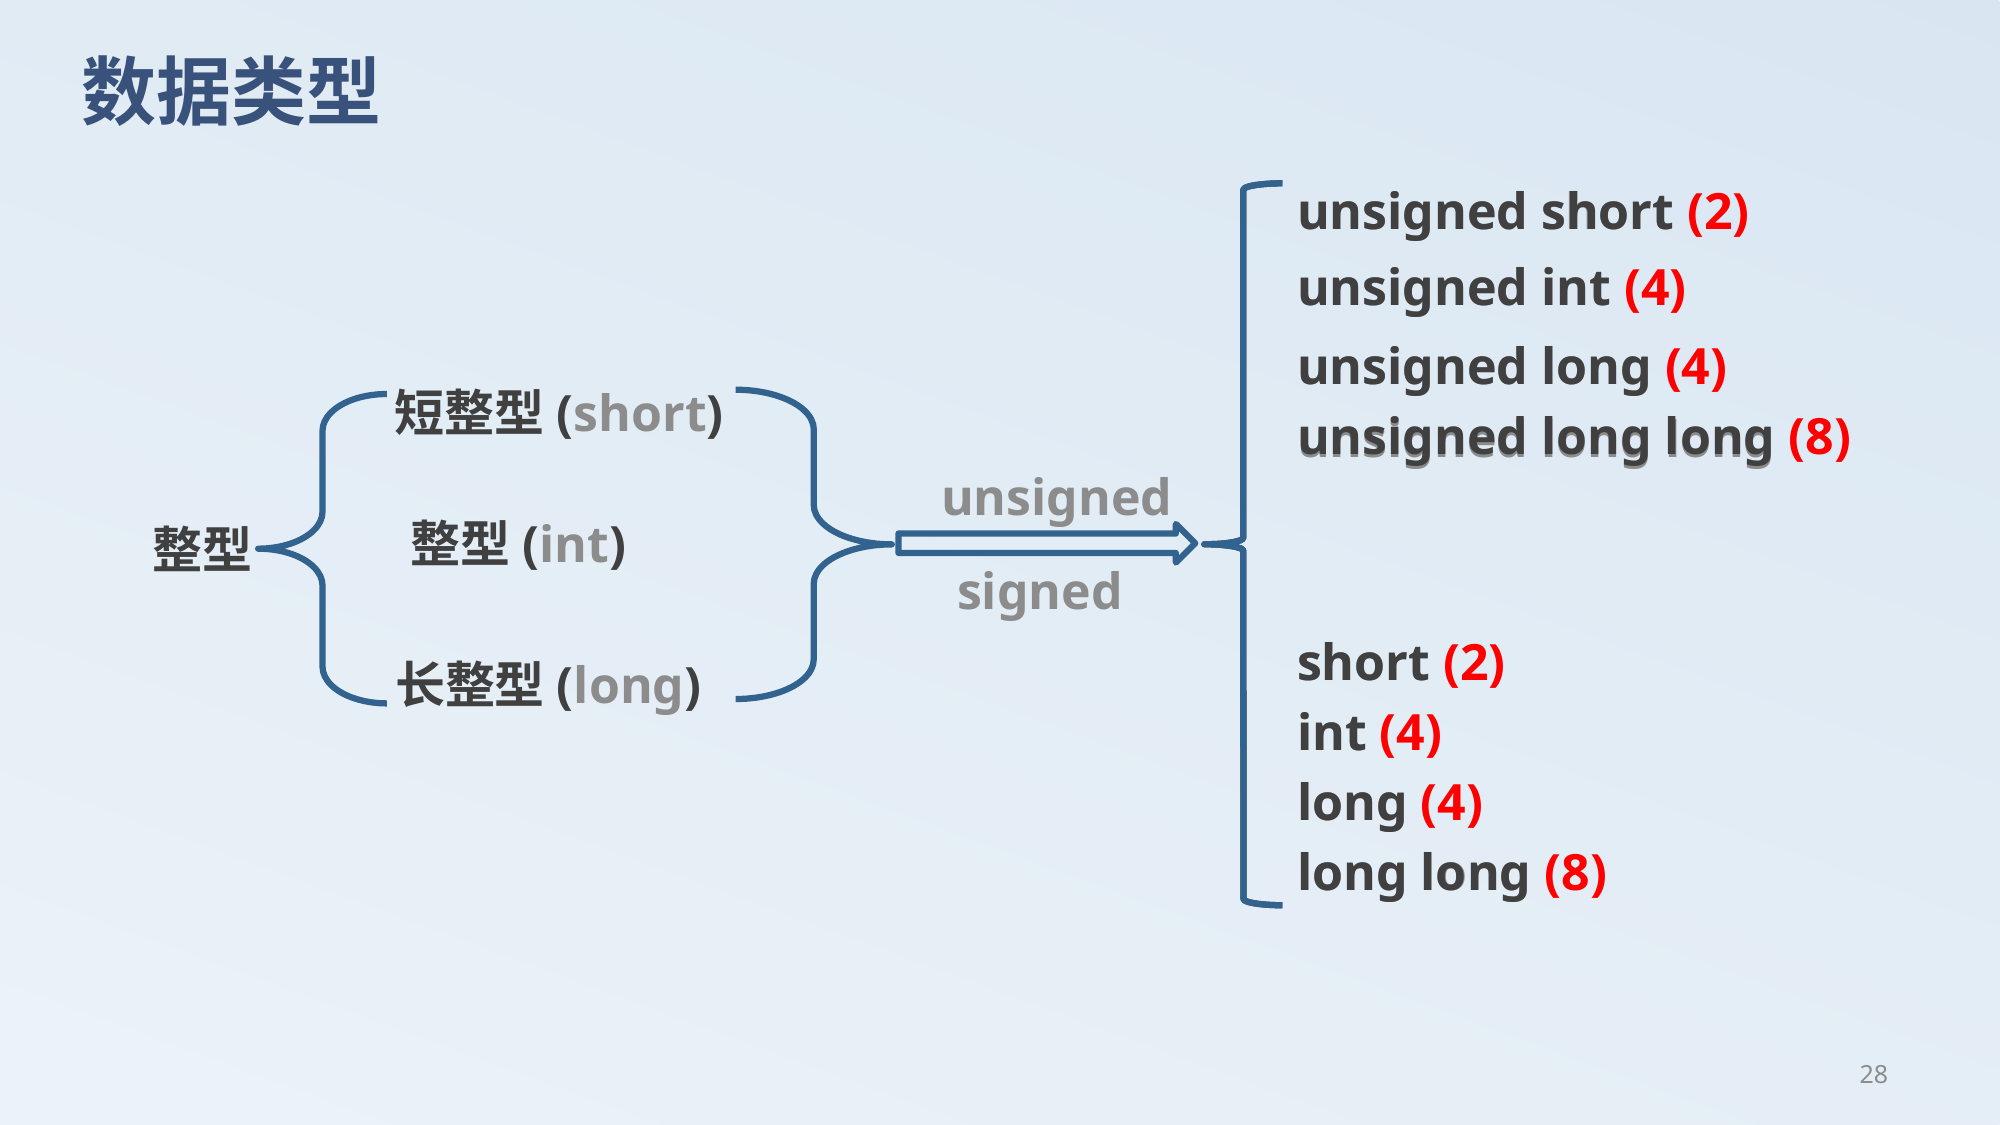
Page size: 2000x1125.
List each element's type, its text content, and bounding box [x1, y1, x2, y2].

text_box unsigned long long (8) [1282, 396, 1897, 472]
text_box [1204, 183, 1283, 906]
text_box unsigned [926, 458, 1224, 534]
text_box long (4) [1282, 763, 1798, 833]
text_box [735, 389, 892, 700]
text_box unsigned int (4) [1282, 247, 1767, 323]
text_box [258, 394, 387, 704]
text_box 短整型(short) [379, 374, 740, 450]
text_box 整型 [137, 511, 294, 587]
title 数据类型 [66, 54, 1867, 197]
text_box unsigned long (4) [1282, 327, 1767, 396]
text_box int (4) [1282, 692, 1783, 763]
text_box [898, 533, 1196, 563]
text_box short (2) [1282, 622, 1783, 692]
text_box 长整型(long) [380, 646, 787, 721]
text_box signed [942, 552, 1161, 627]
text_box long long (8) [1282, 833, 1829, 909]
text_box unsigned short (2) [1282, 171, 1767, 247]
text_box 整型(int) [395, 505, 677, 581]
